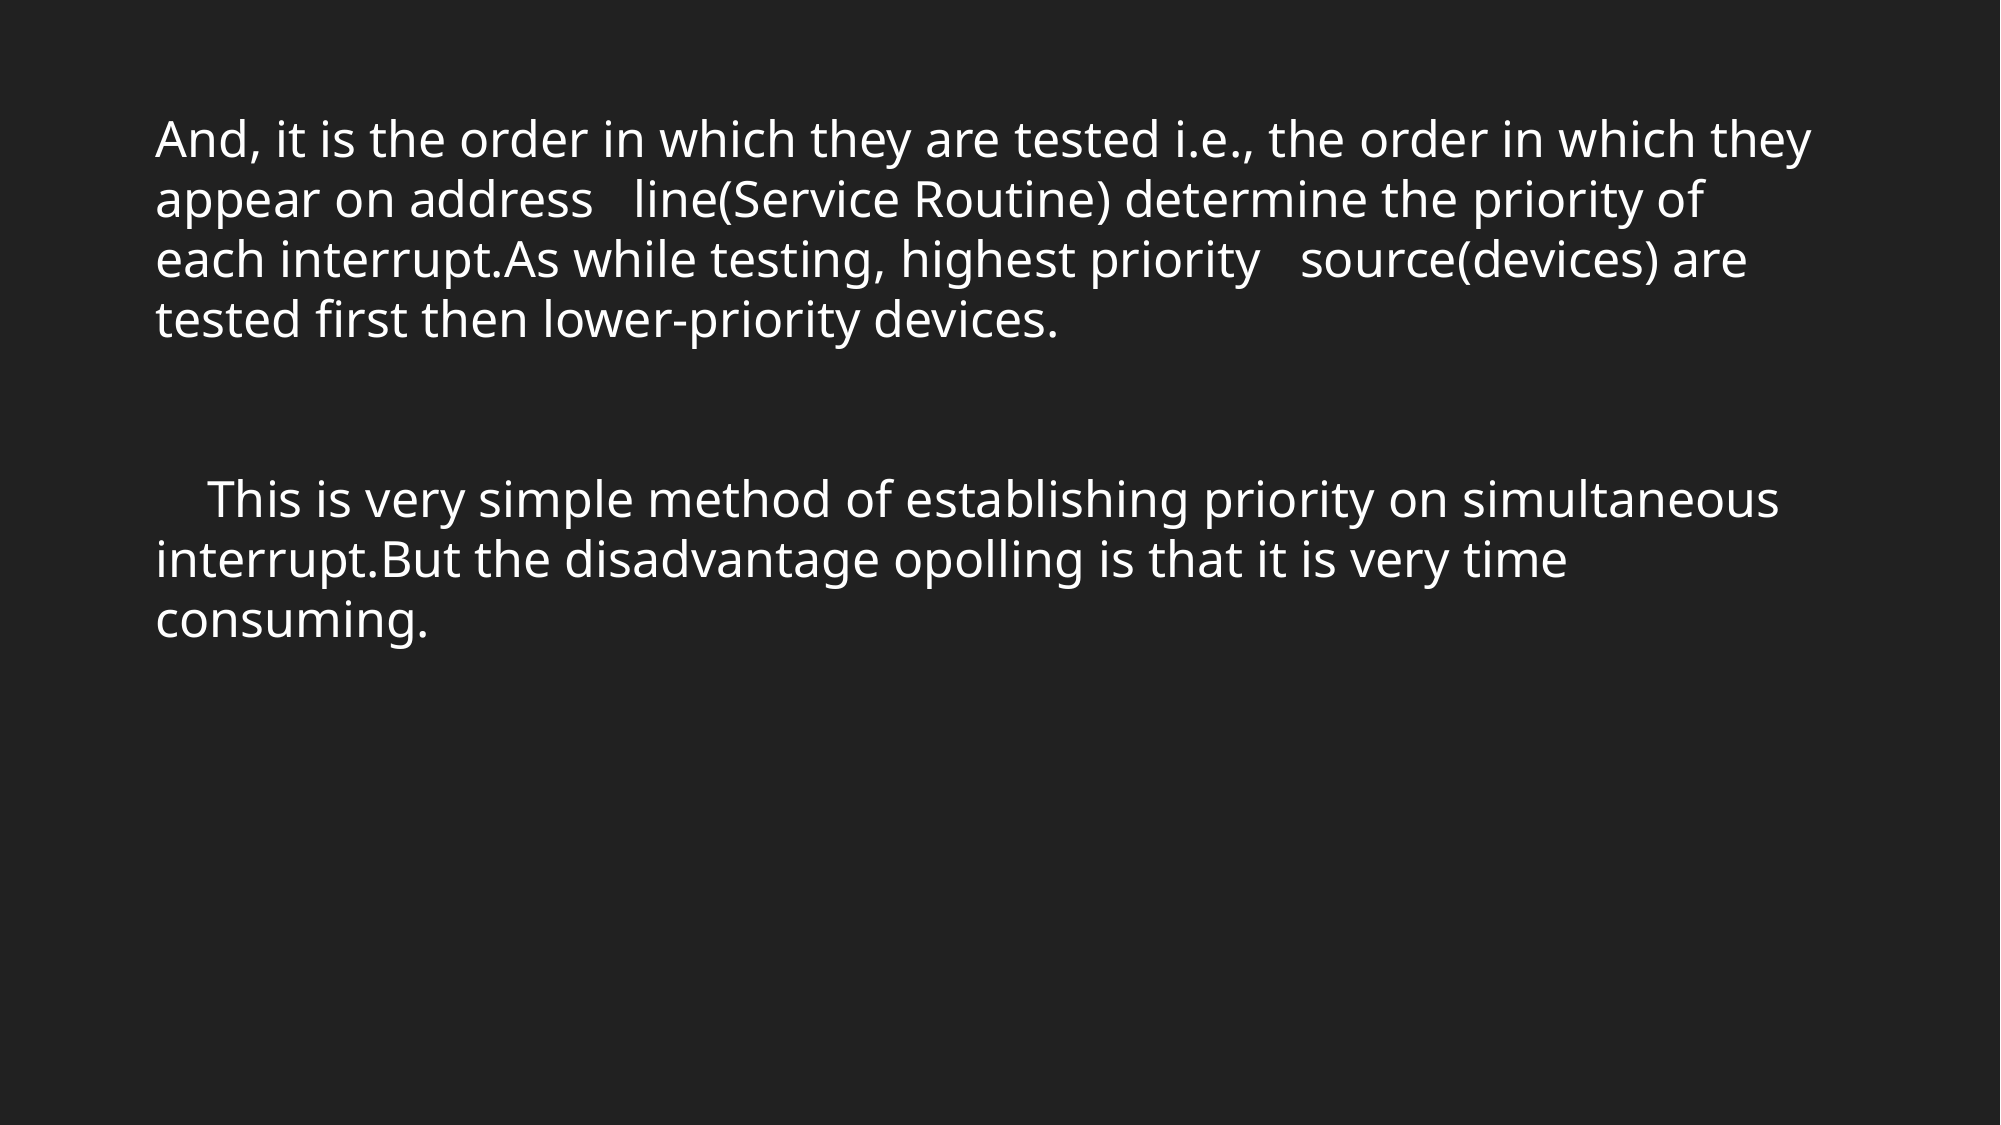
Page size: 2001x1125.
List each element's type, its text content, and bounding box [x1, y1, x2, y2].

text_box And, it is the order in which they are tested i.e., the order in which they appear on address line(Service Routine) determine the priority of each interrupt.As while testing, highest priority source(devices) are tested first then lower-priority devices. This is very simple method of establishing priority on simultaneous interrupt.But the disadvantage opolling is that it is very time consuming. [140, 100, 1844, 956]
